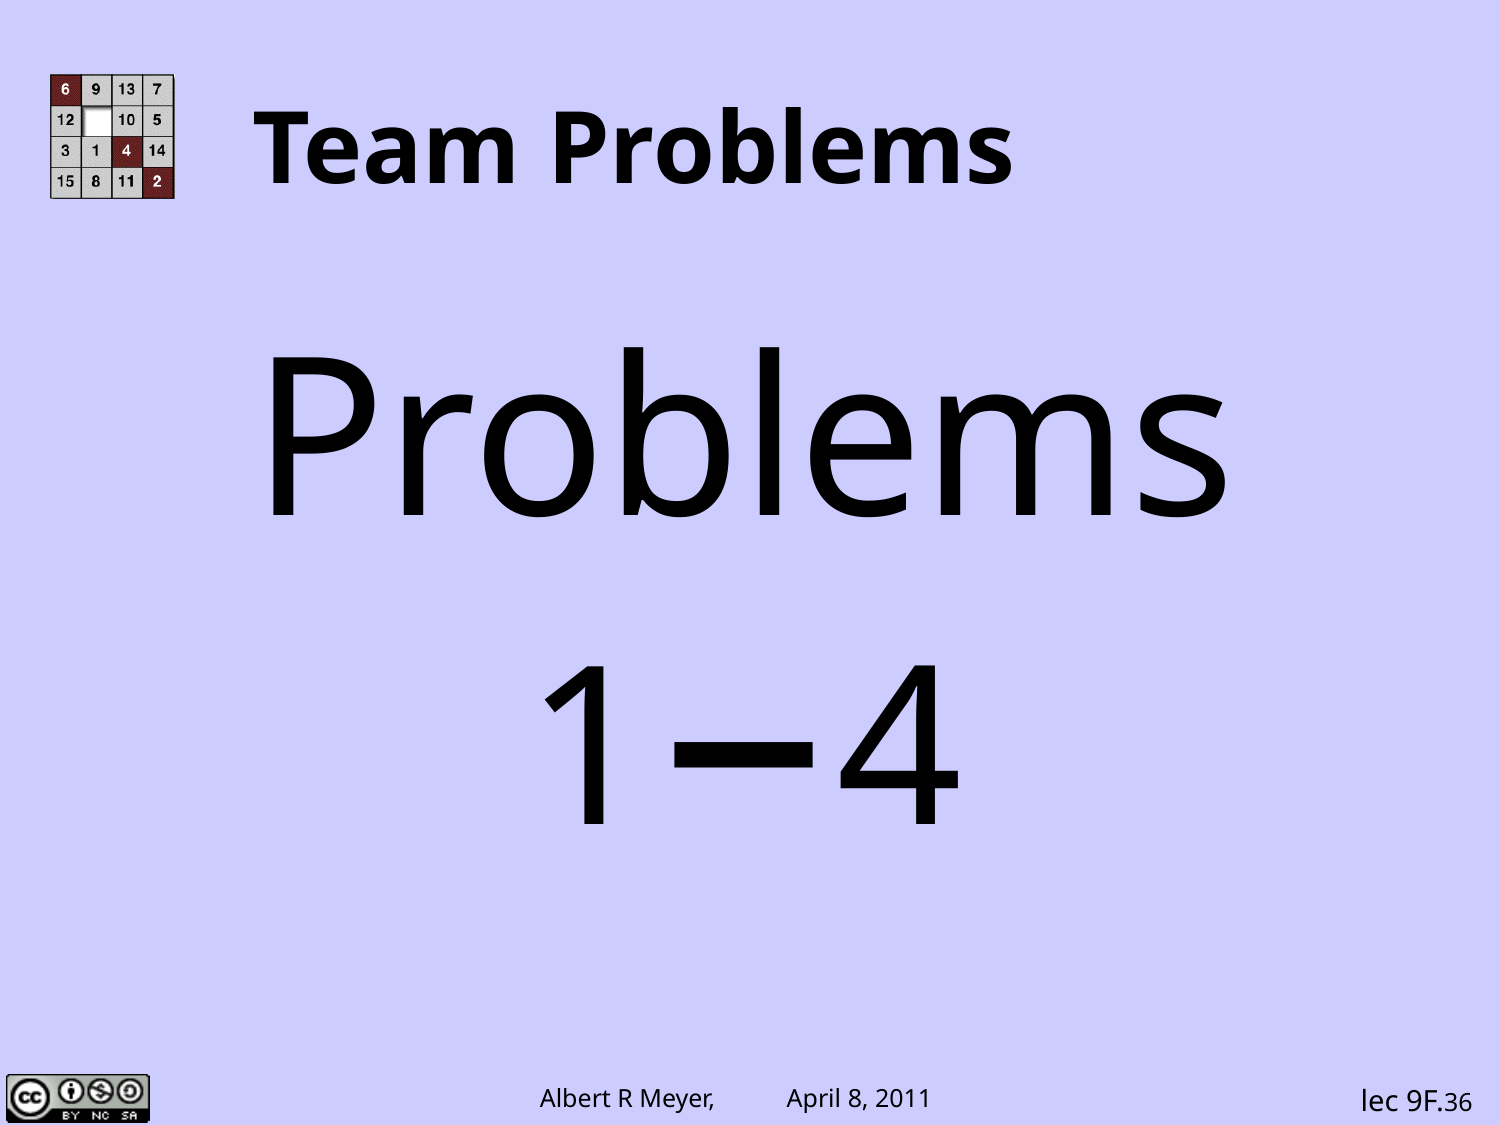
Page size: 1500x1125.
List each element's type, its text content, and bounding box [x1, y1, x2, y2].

text_box lec 9F.36 [1274, 1074, 1488, 1125]
title Team Problems [237, 49, 1476, 238]
picture [50, 74, 175, 199]
list Problems 1−4 [37, 287, 1451, 1001]
picture [6, 1074, 150, 1123]
